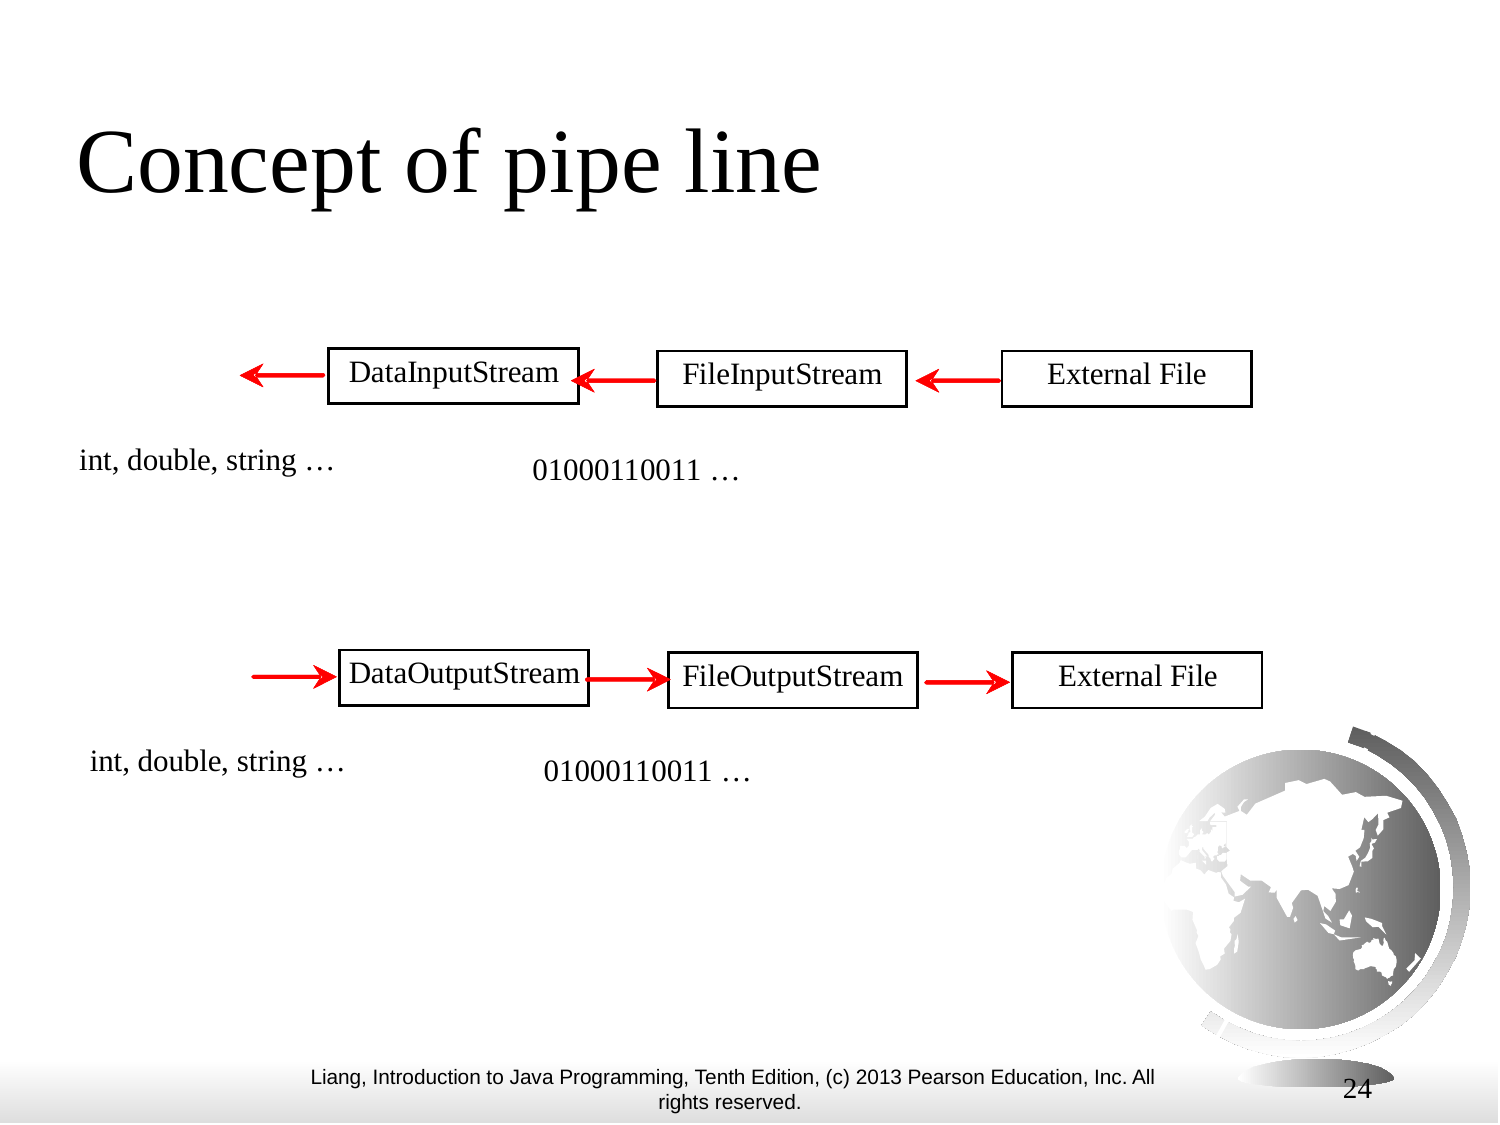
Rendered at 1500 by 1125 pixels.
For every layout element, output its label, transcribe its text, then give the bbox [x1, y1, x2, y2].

title Concept of pipe line [37, 37, 863, 275]
slide_number 24 [1074, 1049, 1388, 1125]
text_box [49, 324, 1451, 861]
